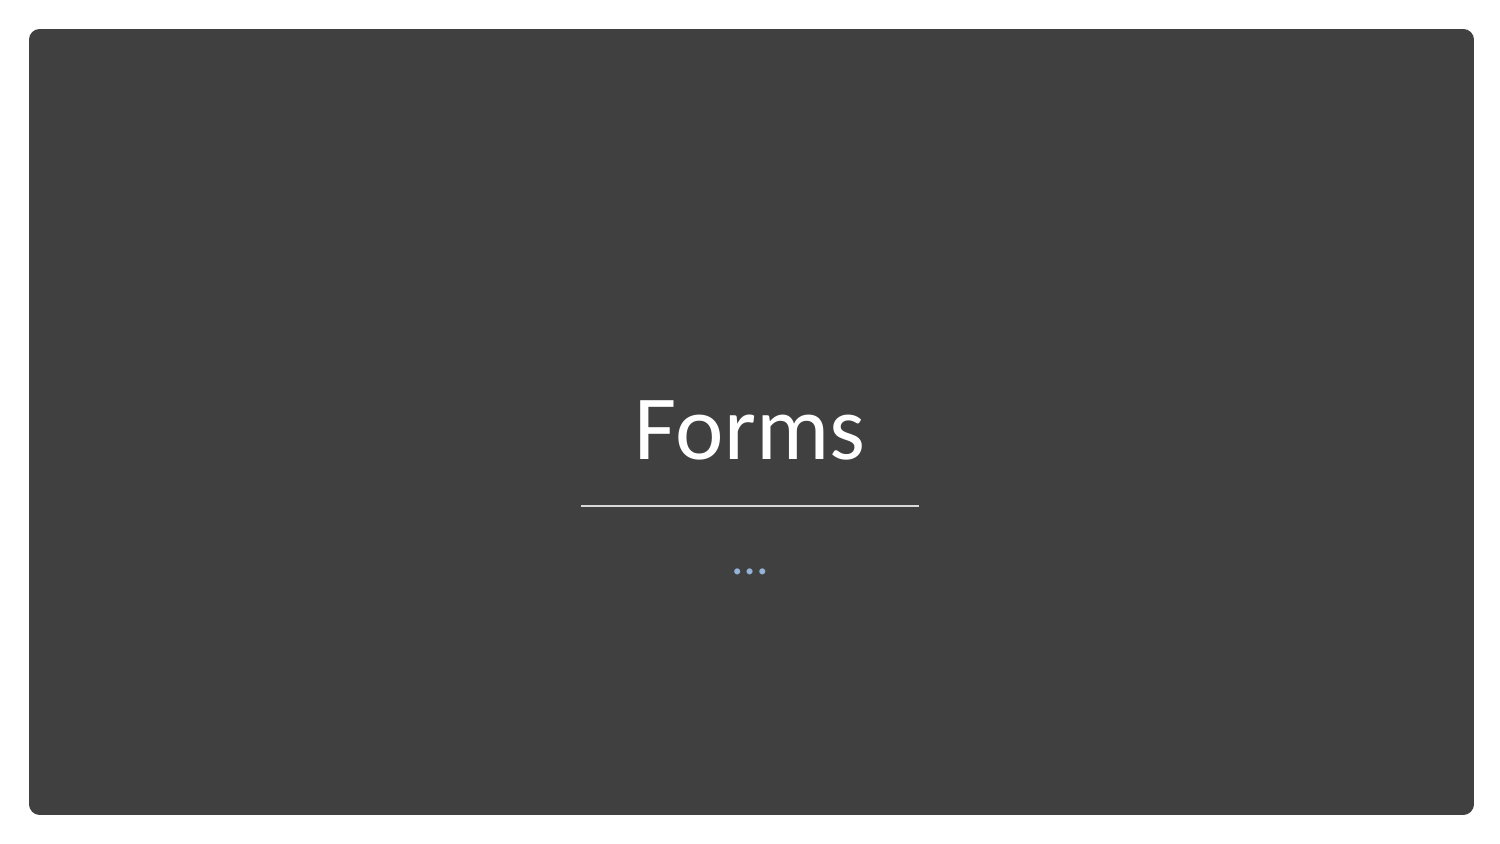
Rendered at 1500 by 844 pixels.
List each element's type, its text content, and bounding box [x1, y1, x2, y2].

list … [187, 523, 1313, 721]
text_box [37, 37, 1465, 806]
text_box [0, 0, 1500, 844]
title Forms [187, 138, 1313, 488]
